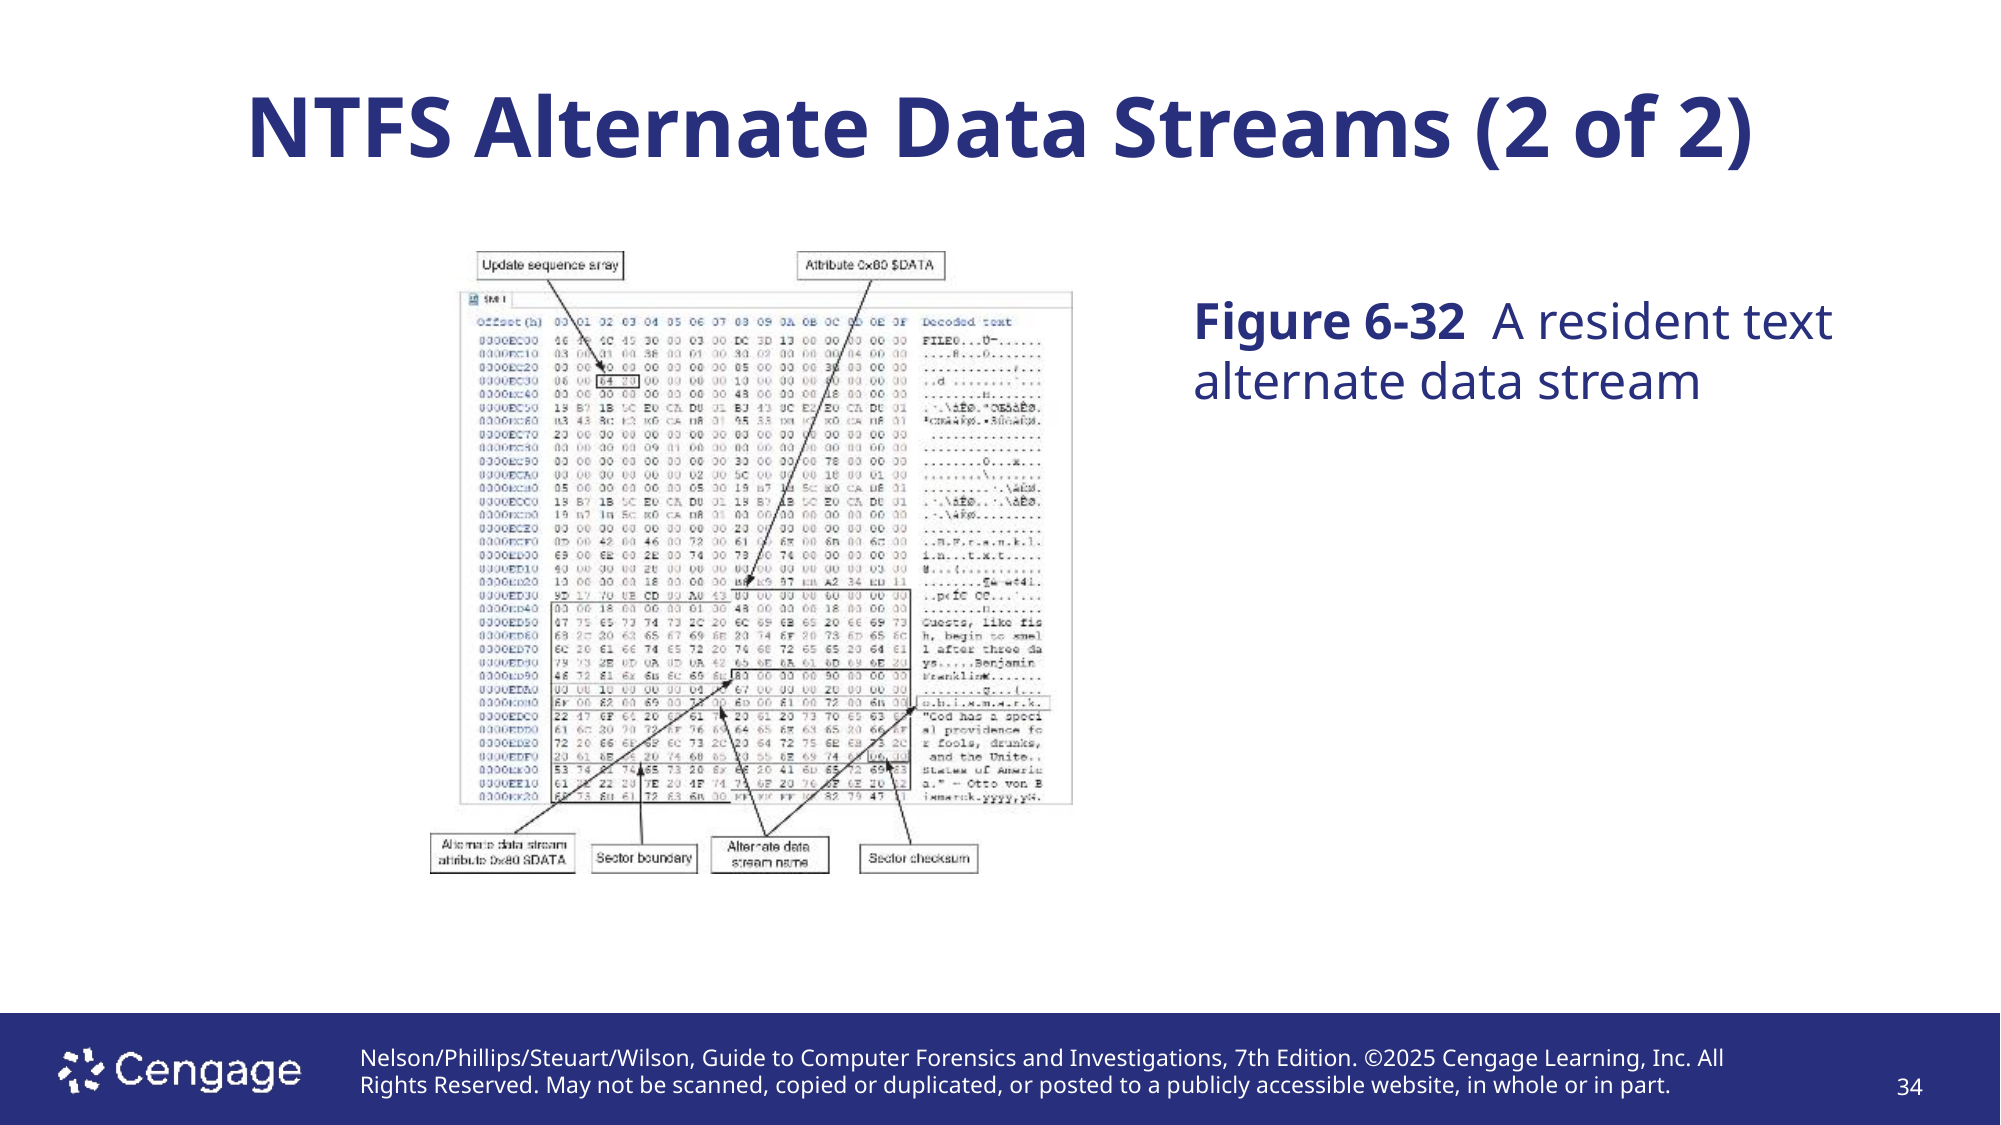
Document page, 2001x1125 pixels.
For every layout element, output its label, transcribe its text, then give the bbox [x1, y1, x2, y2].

picture [30, 1020, 329, 1122]
text_box Figure 6-32 A resident text alternate data stream [1178, 282, 1884, 478]
picture [430, 251, 1073, 874]
title NTFS Alternate Data Streams (2 of 2) [78, 77, 1923, 278]
